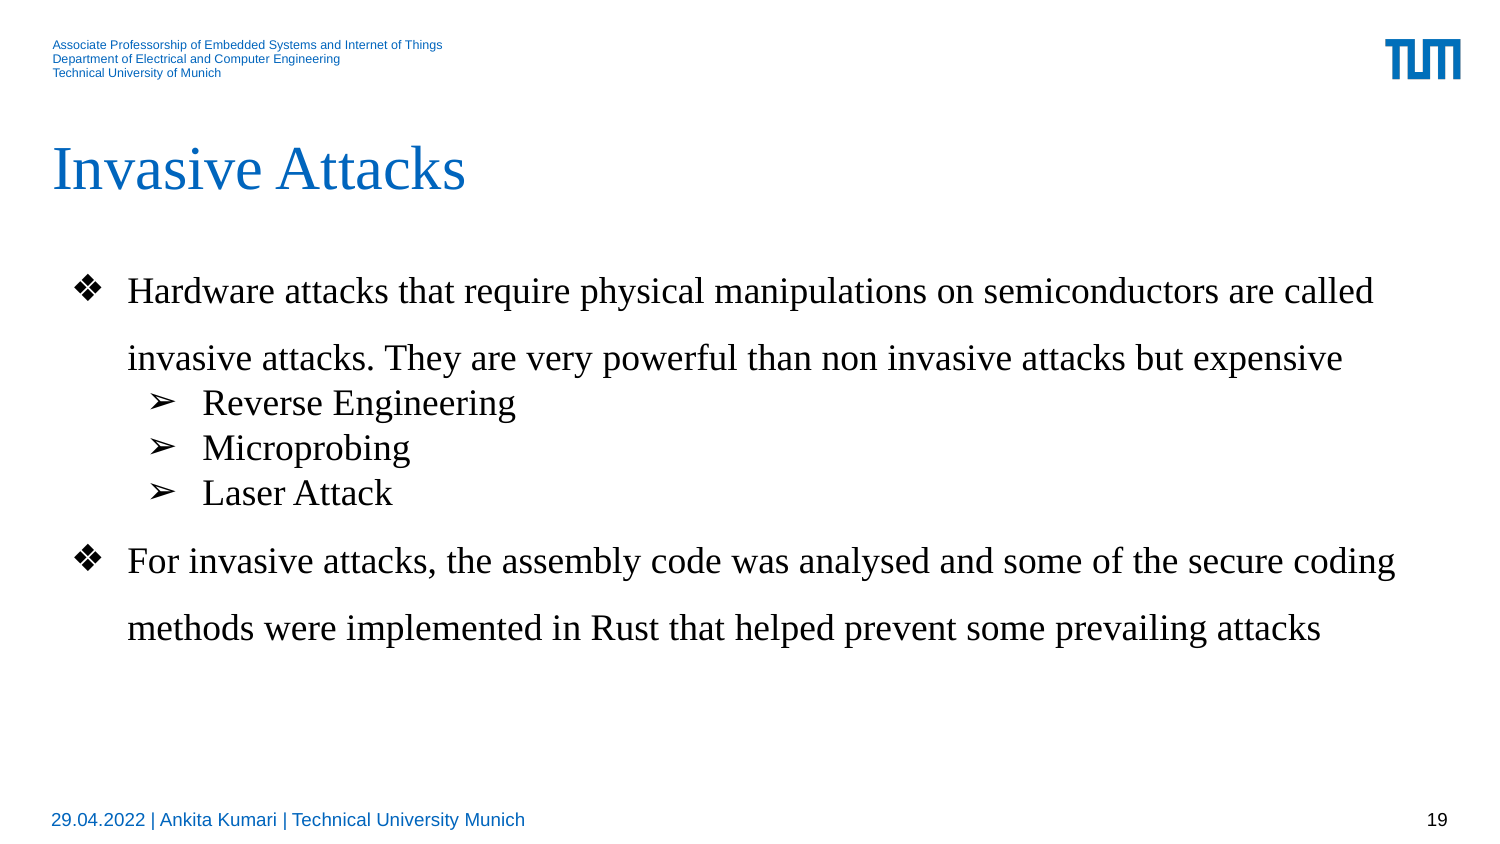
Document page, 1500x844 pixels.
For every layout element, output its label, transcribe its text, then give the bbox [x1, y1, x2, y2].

footer 29.04.2022 | Ankita Kumari | Technical University Munich [51, 796, 1111, 842]
picture [1351, 0, 1500, 119]
slide_number 19 [1111, 796, 1448, 842]
title Invasive Attacks [52, 122, 1449, 264]
list Hardware attacks that require physical manipulations on semiconductors are called invasive attacks. They are very powerful than non invasive attacks but expensive Reverse Engineering Microprobing Laser Attack For invasive attacks, the assembly code was analysed and some of the secure coding methods were implemented in Rust that helped prevent some prevailing attacks [52, 264, 1449, 401]
